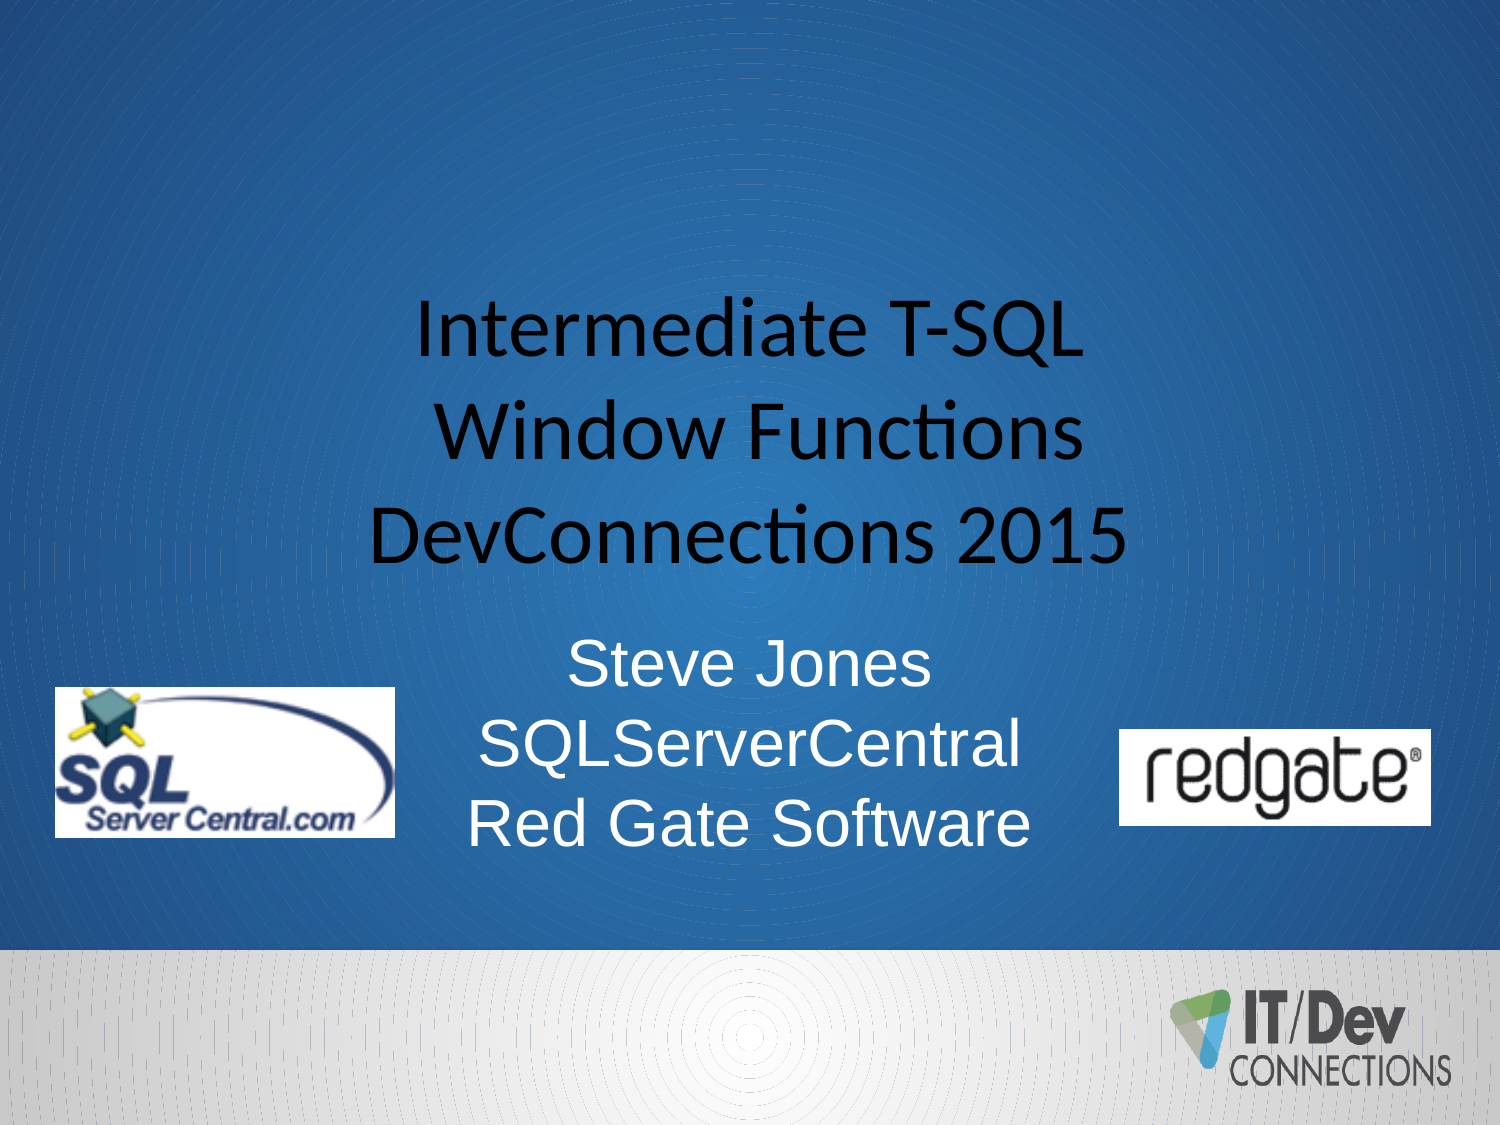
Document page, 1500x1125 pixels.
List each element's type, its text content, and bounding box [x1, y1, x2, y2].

title Intermediate T-SQL Window Functions DevConnections 2015 [112, 262, 1388, 591]
picture [1119, 728, 1431, 827]
picture [54, 687, 395, 838]
picture [1160, 965, 1461, 1111]
subtitle Steve Jones SQLServerCentral Red Gate Software [225, 612, 1275, 900]
